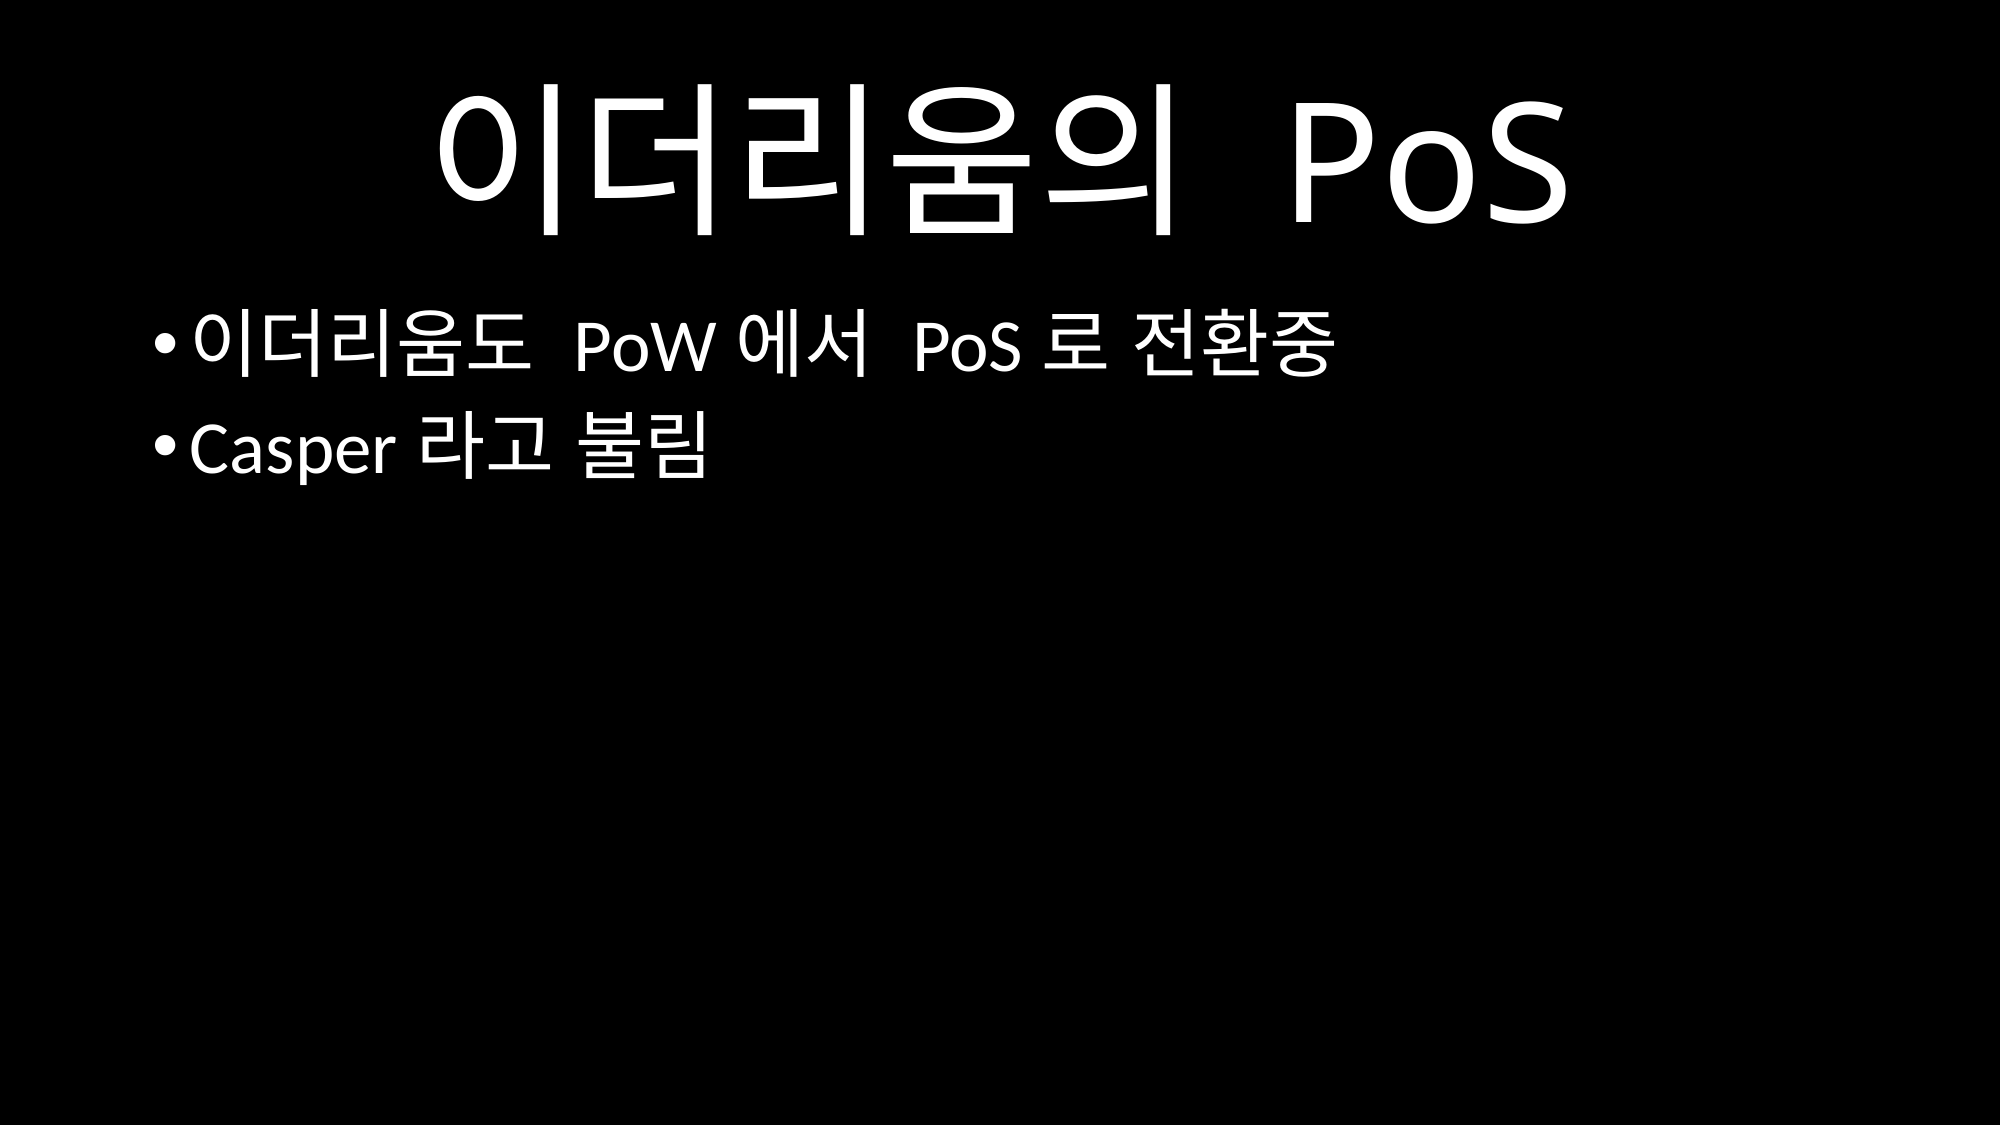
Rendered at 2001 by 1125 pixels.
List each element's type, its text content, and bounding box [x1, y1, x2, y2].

title 이더리움의 PoS [137, 59, 1863, 278]
list 이더리움도 PoW에서 PoS로 전환중 Casper라고 불림 [137, 299, 1863, 1014]
